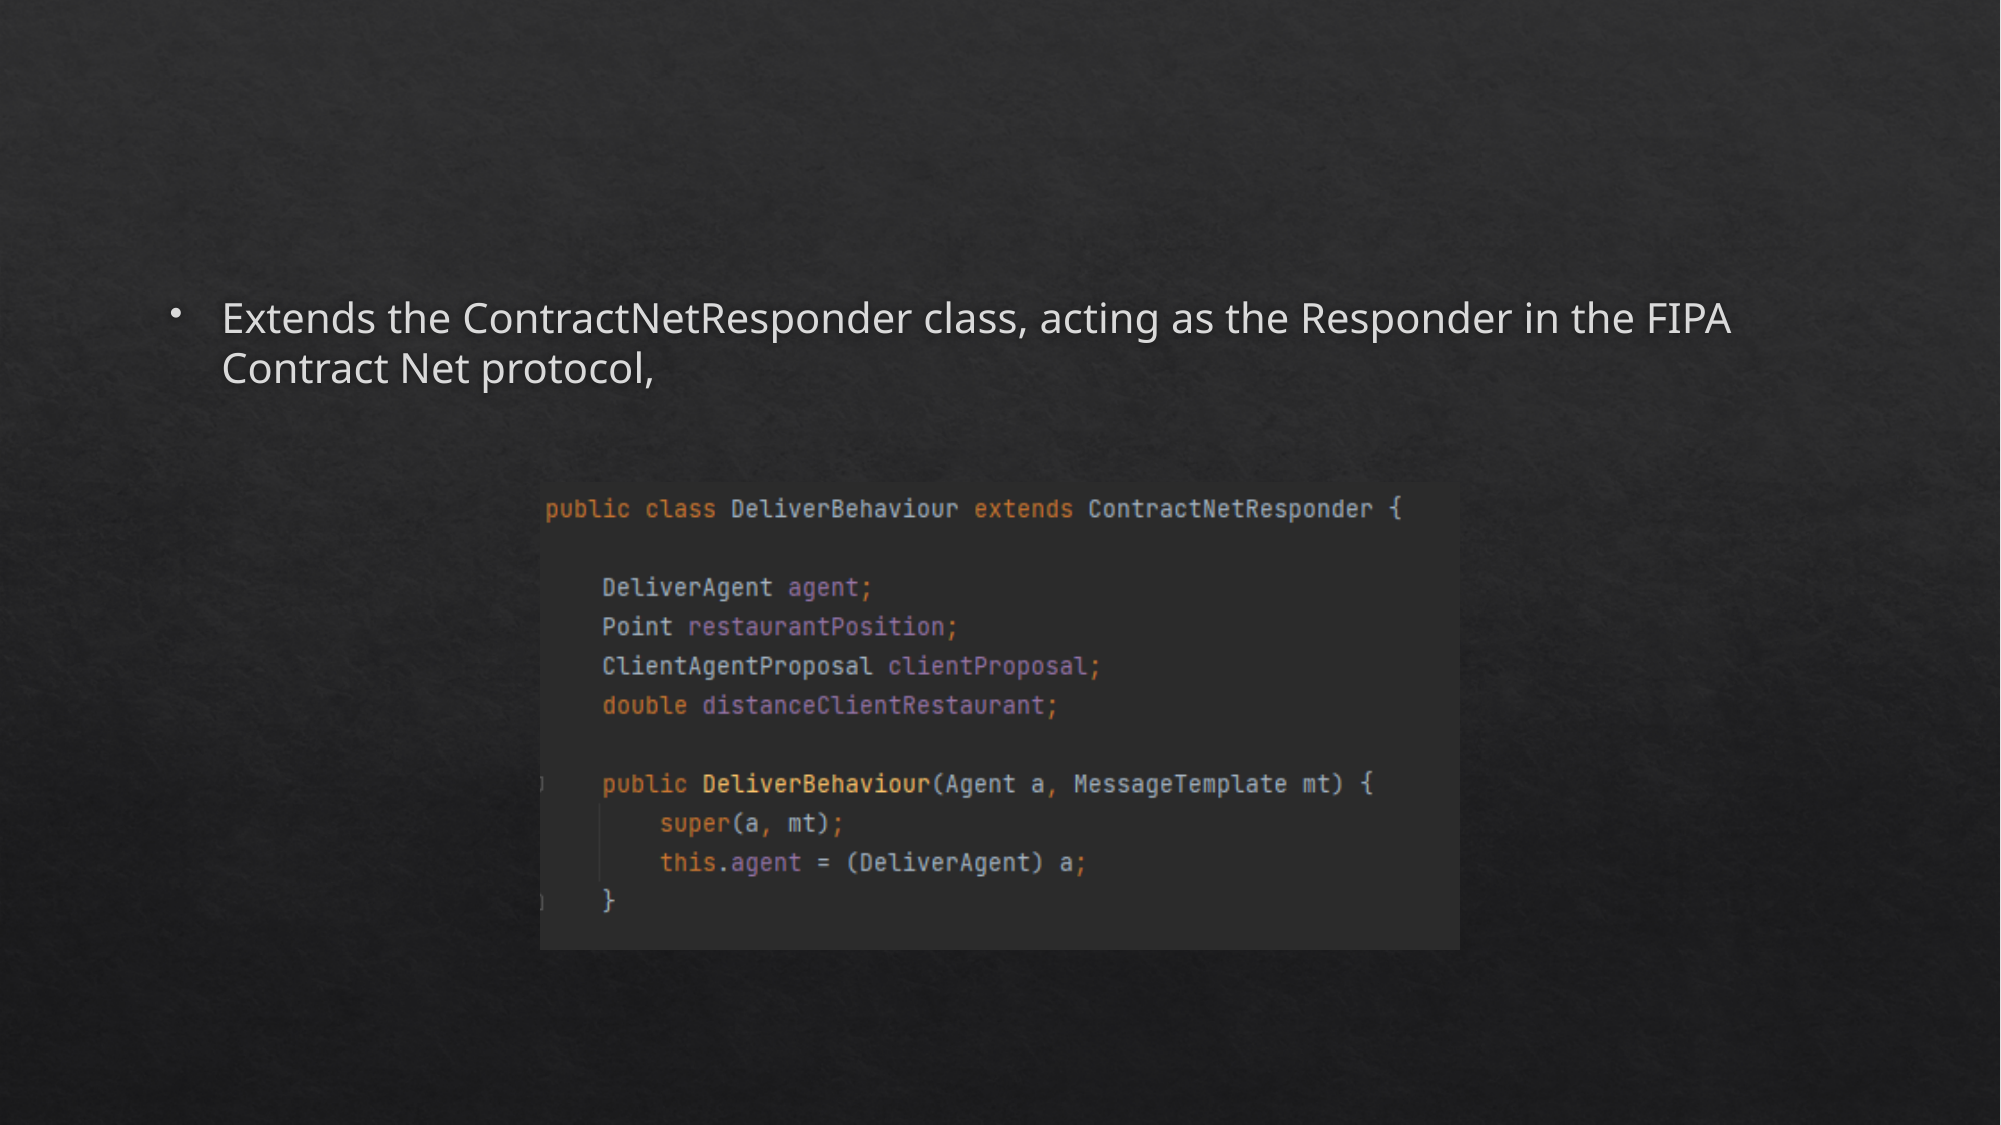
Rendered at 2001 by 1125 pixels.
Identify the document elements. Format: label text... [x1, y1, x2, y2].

picture [539, 481, 1461, 951]
list Extends the ContractNetResponder class, acting as the Responder in the FIPA Contract Net protocol, [149, 284, 1849, 950]
